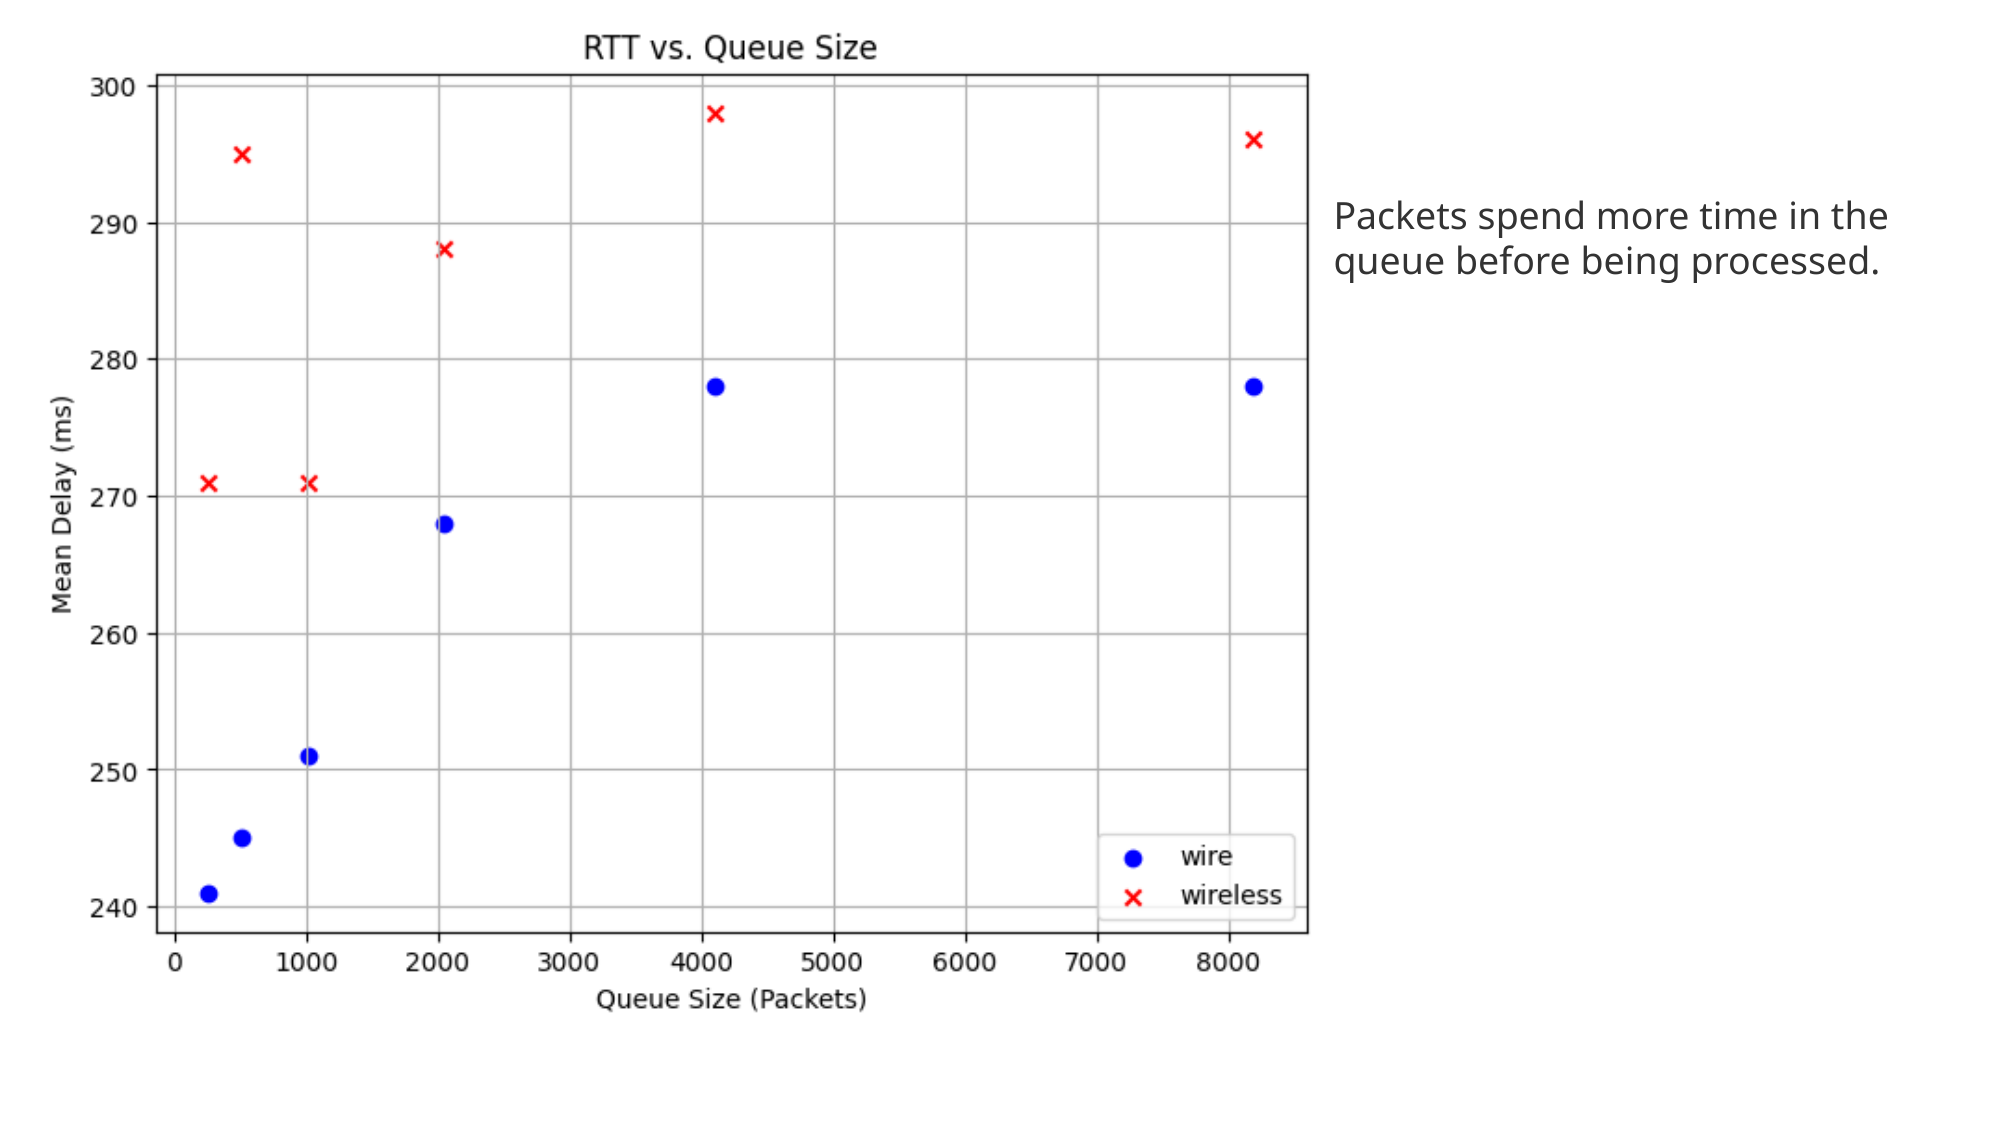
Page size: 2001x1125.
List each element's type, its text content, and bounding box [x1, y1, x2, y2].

picture [34, 15, 1324, 1031]
text_box Packets spend more time in the queue before being processed. [1324, 184, 1966, 289]
